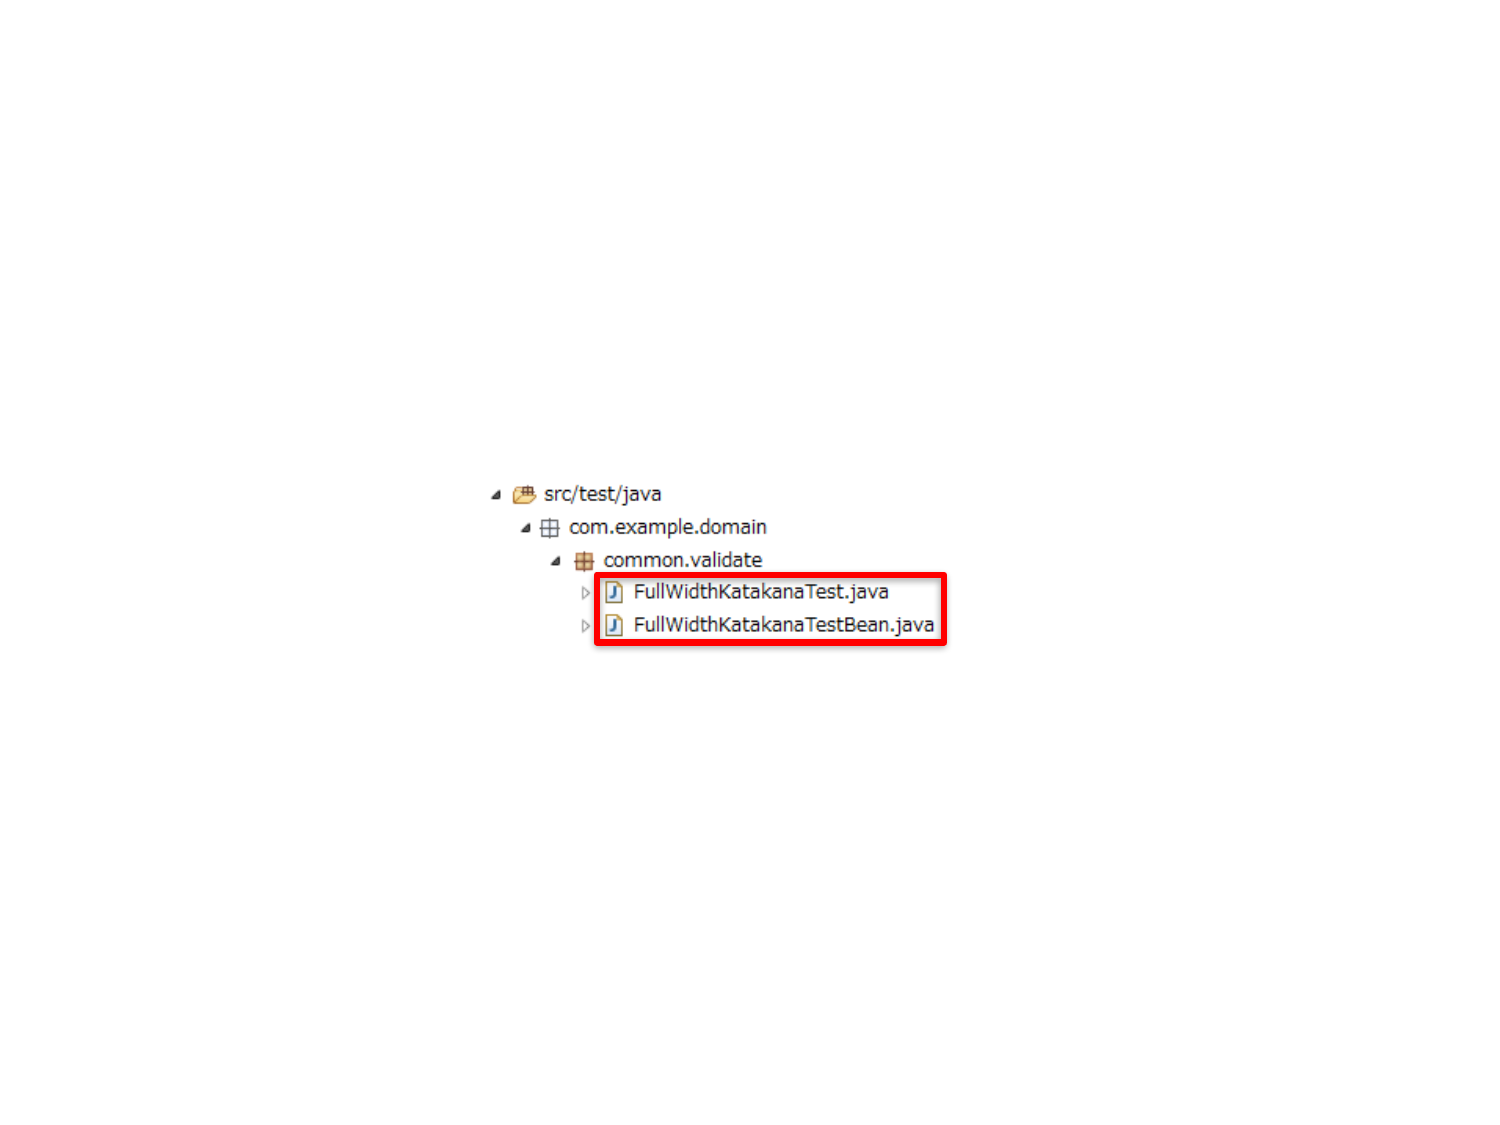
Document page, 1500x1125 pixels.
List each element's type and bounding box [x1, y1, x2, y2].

picture [485, 479, 1015, 646]
